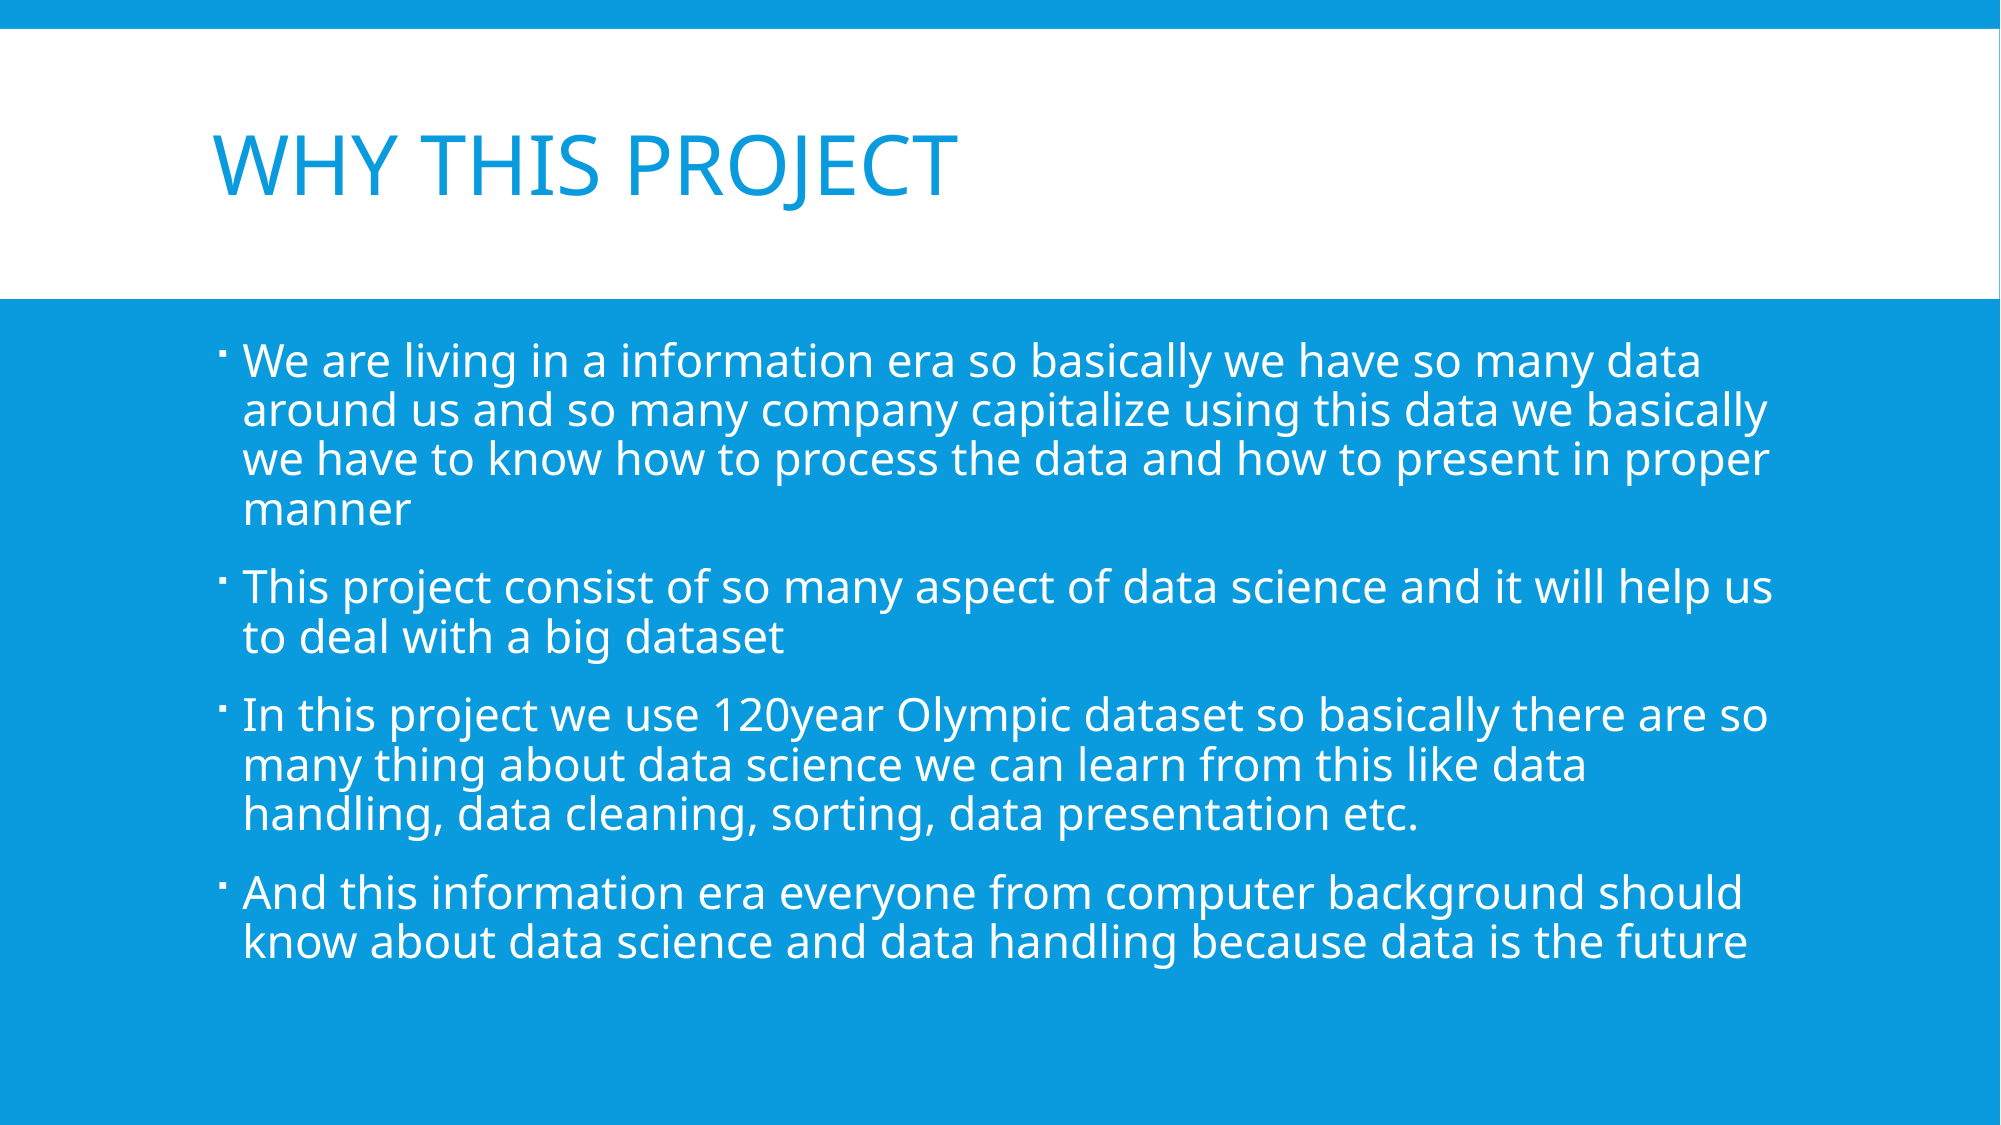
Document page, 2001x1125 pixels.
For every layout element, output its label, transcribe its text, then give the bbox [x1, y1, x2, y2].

title Why This project [197, 46, 1803, 295]
list We are living in a information era so basically we have so many data around us and so many company capitalize using this data we basically we have to know how to process the data and how to present in proper manner This project consist of so many aspect of data science and it will help us to deal with a big dataset In this project we use 120year Olympic dataset so basically there are so many thing about data science we can learn from this like data handling, data cleaning, sorting, data presentation etc. And this information era everyone from computer background should know about data science and data handling because data is the future [197, 329, 1803, 1020]
